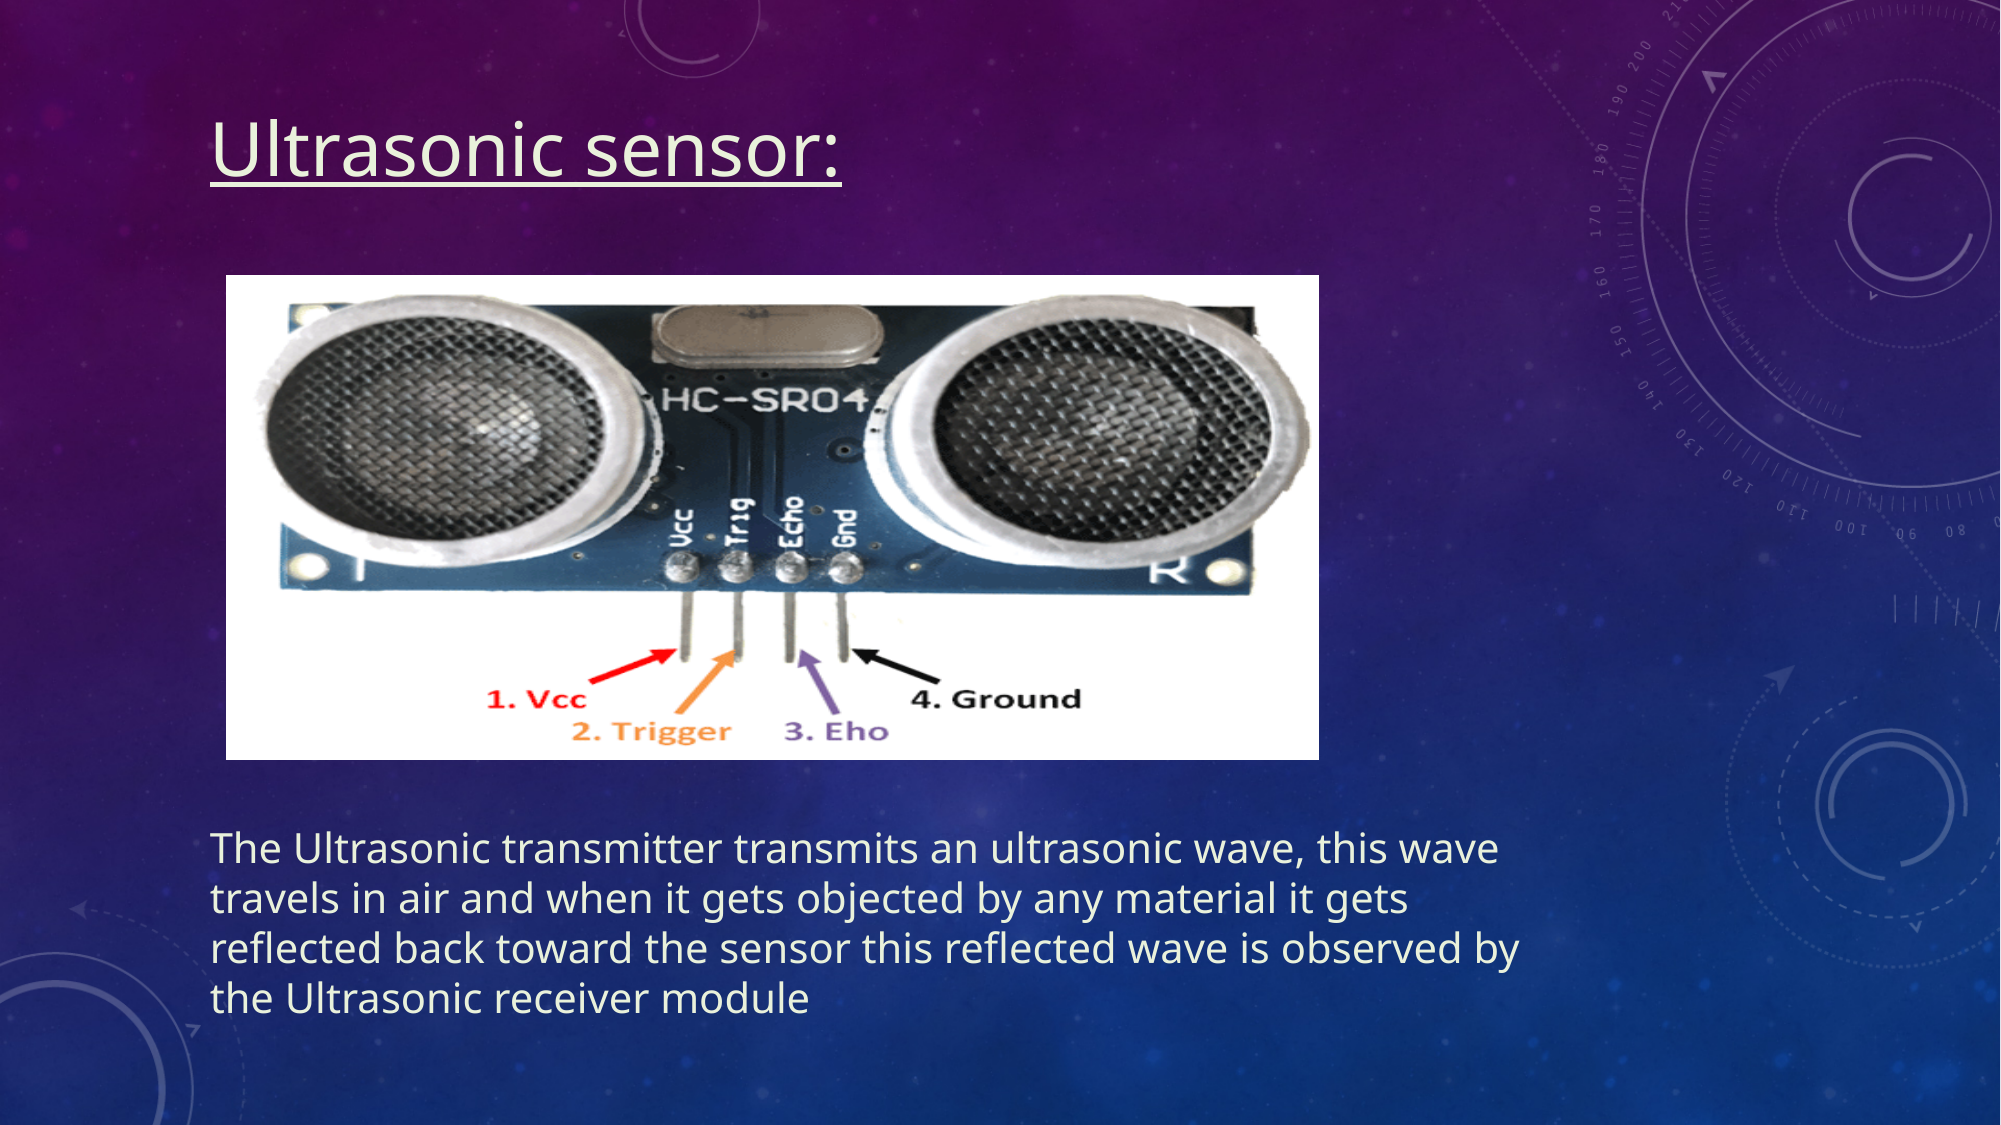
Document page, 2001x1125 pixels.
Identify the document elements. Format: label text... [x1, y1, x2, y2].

text_box Ultrasonic sensor: The Ultrasonic transmitter transmits an ultrasonic wave, this wave travels in air and when it gets objected by any material it gets reflected back toward the sensor this reflected wave is observed by the Ultrasonic receiver module [195, 94, 1596, 1029]
picture [0, 0, 2001, 1125]
